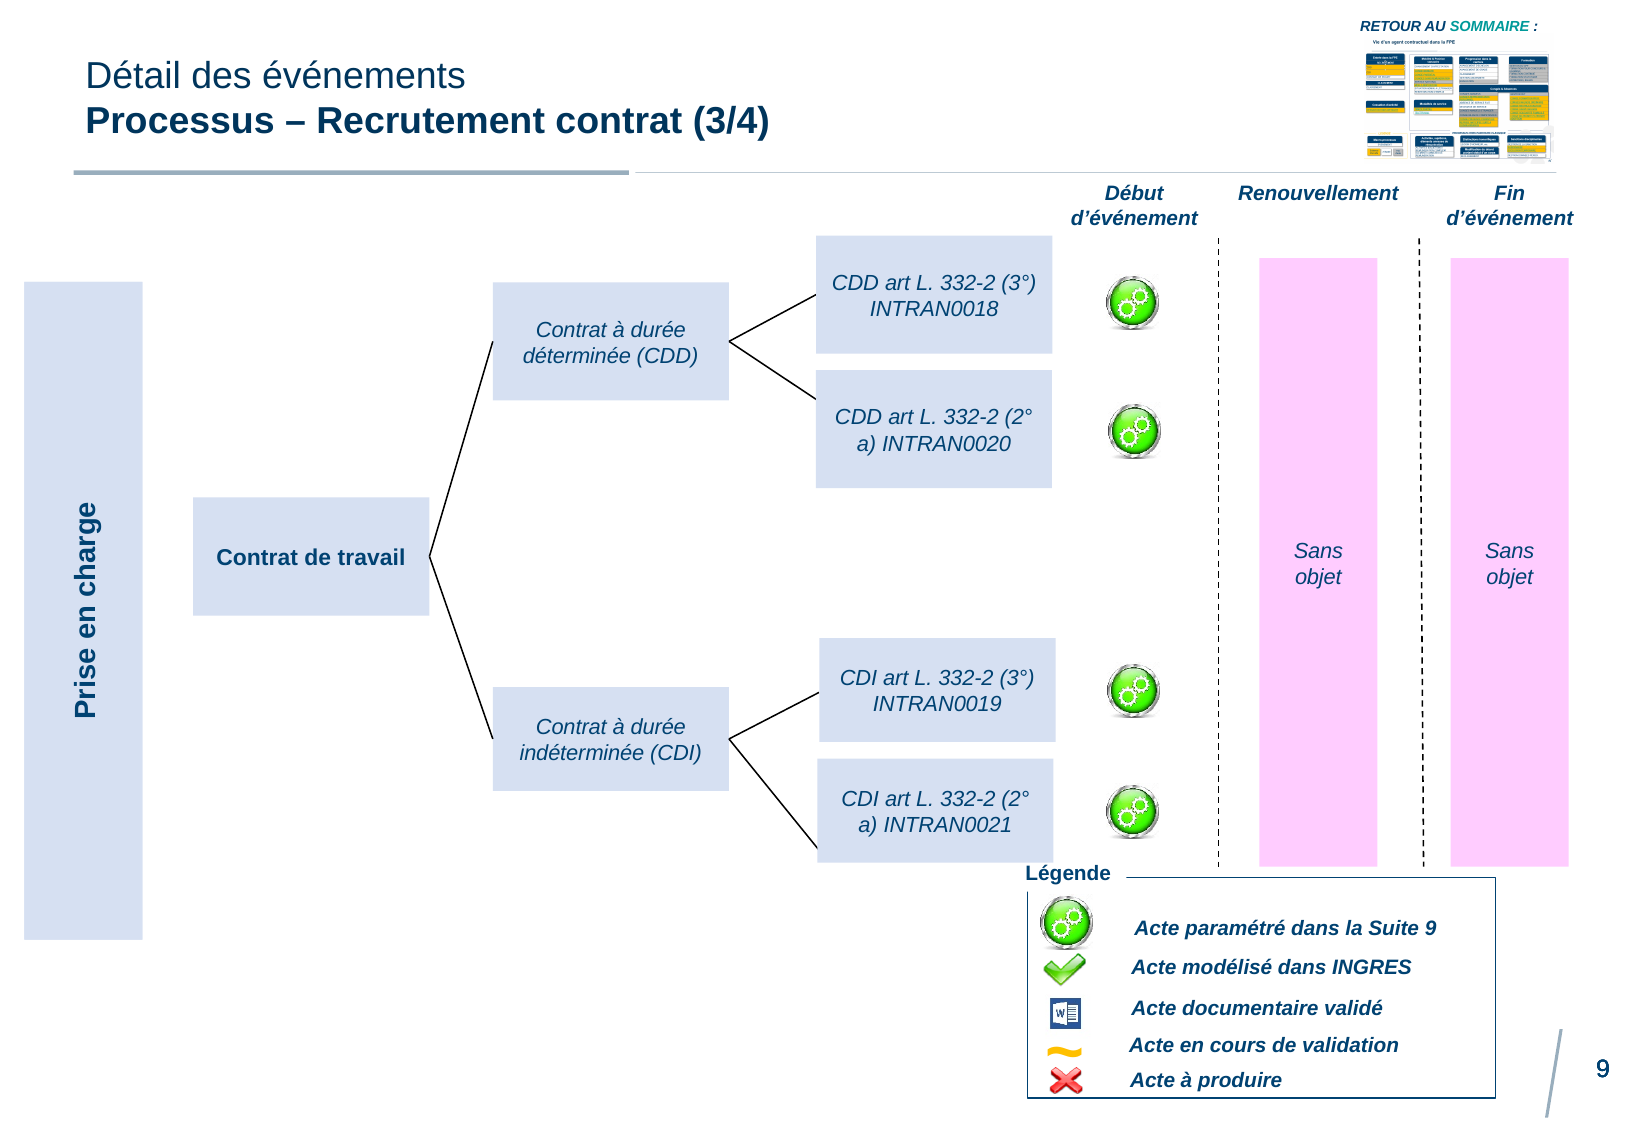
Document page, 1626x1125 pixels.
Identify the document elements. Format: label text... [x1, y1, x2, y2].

slide_number 9 [1516, 1044, 1625, 1121]
picture [1364, 33, 1554, 164]
picture [1106, 783, 1159, 839]
picture [1108, 402, 1161, 459]
picture [1107, 662, 1160, 718]
picture [1049, 1067, 1083, 1094]
picture [1106, 274, 1159, 330]
picture [1034, 894, 1095, 1043]
